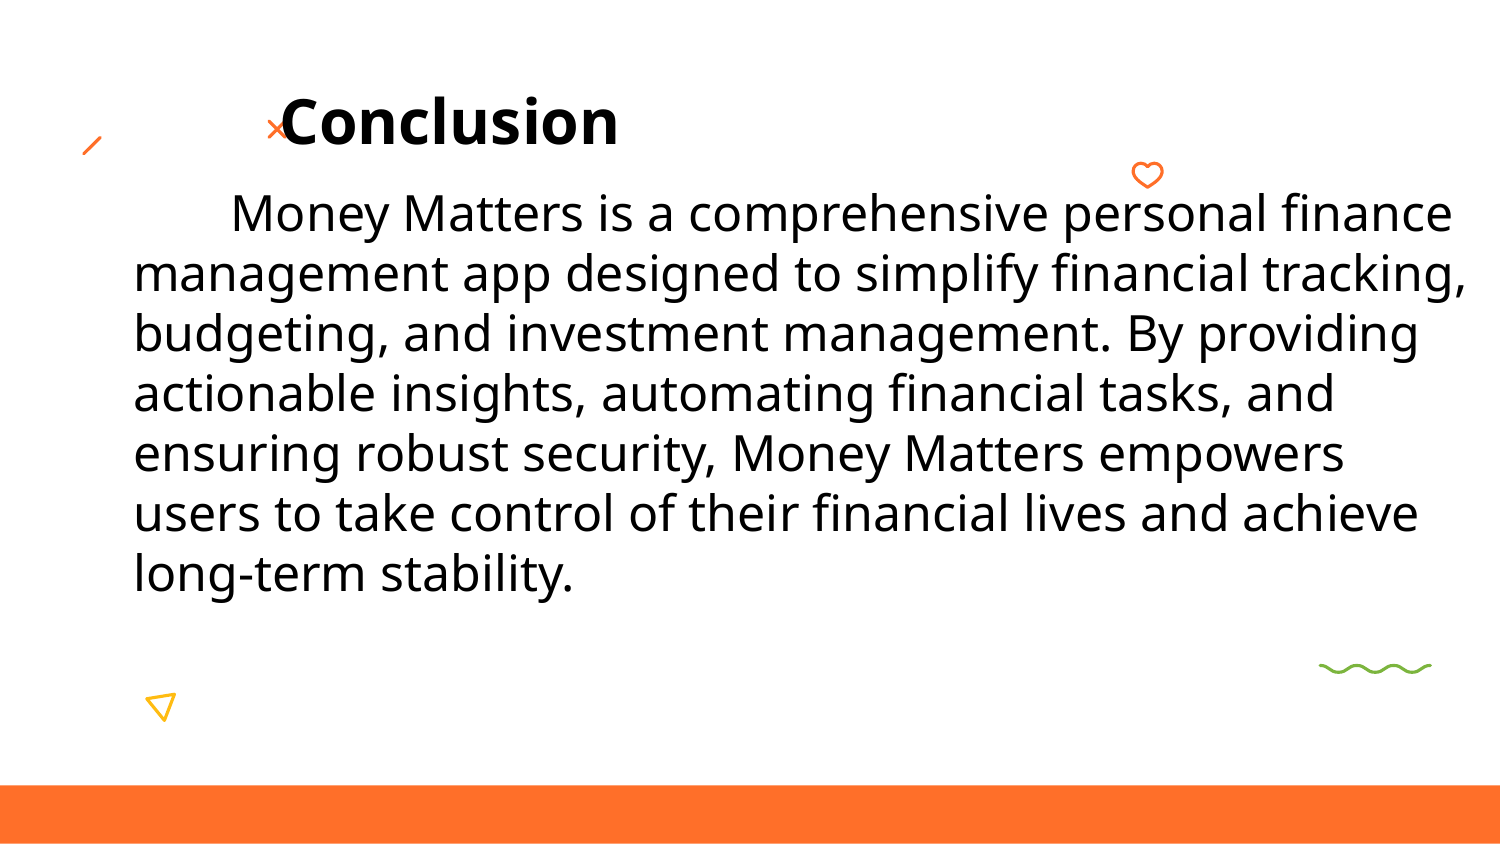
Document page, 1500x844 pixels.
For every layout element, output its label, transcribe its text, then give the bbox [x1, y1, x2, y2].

text_box Money Matters is a comprehensive personal finance management app designed to simplify financial tracking, budgeting, and investment management. By providing actionable insights, automating financial tasks, and ensuring robust security, Money Matters empowers users to take control of their financial lives and achieve long-term stability. [118, 166, 1500, 617]
title Conclusion [118, 72, 1382, 166]
